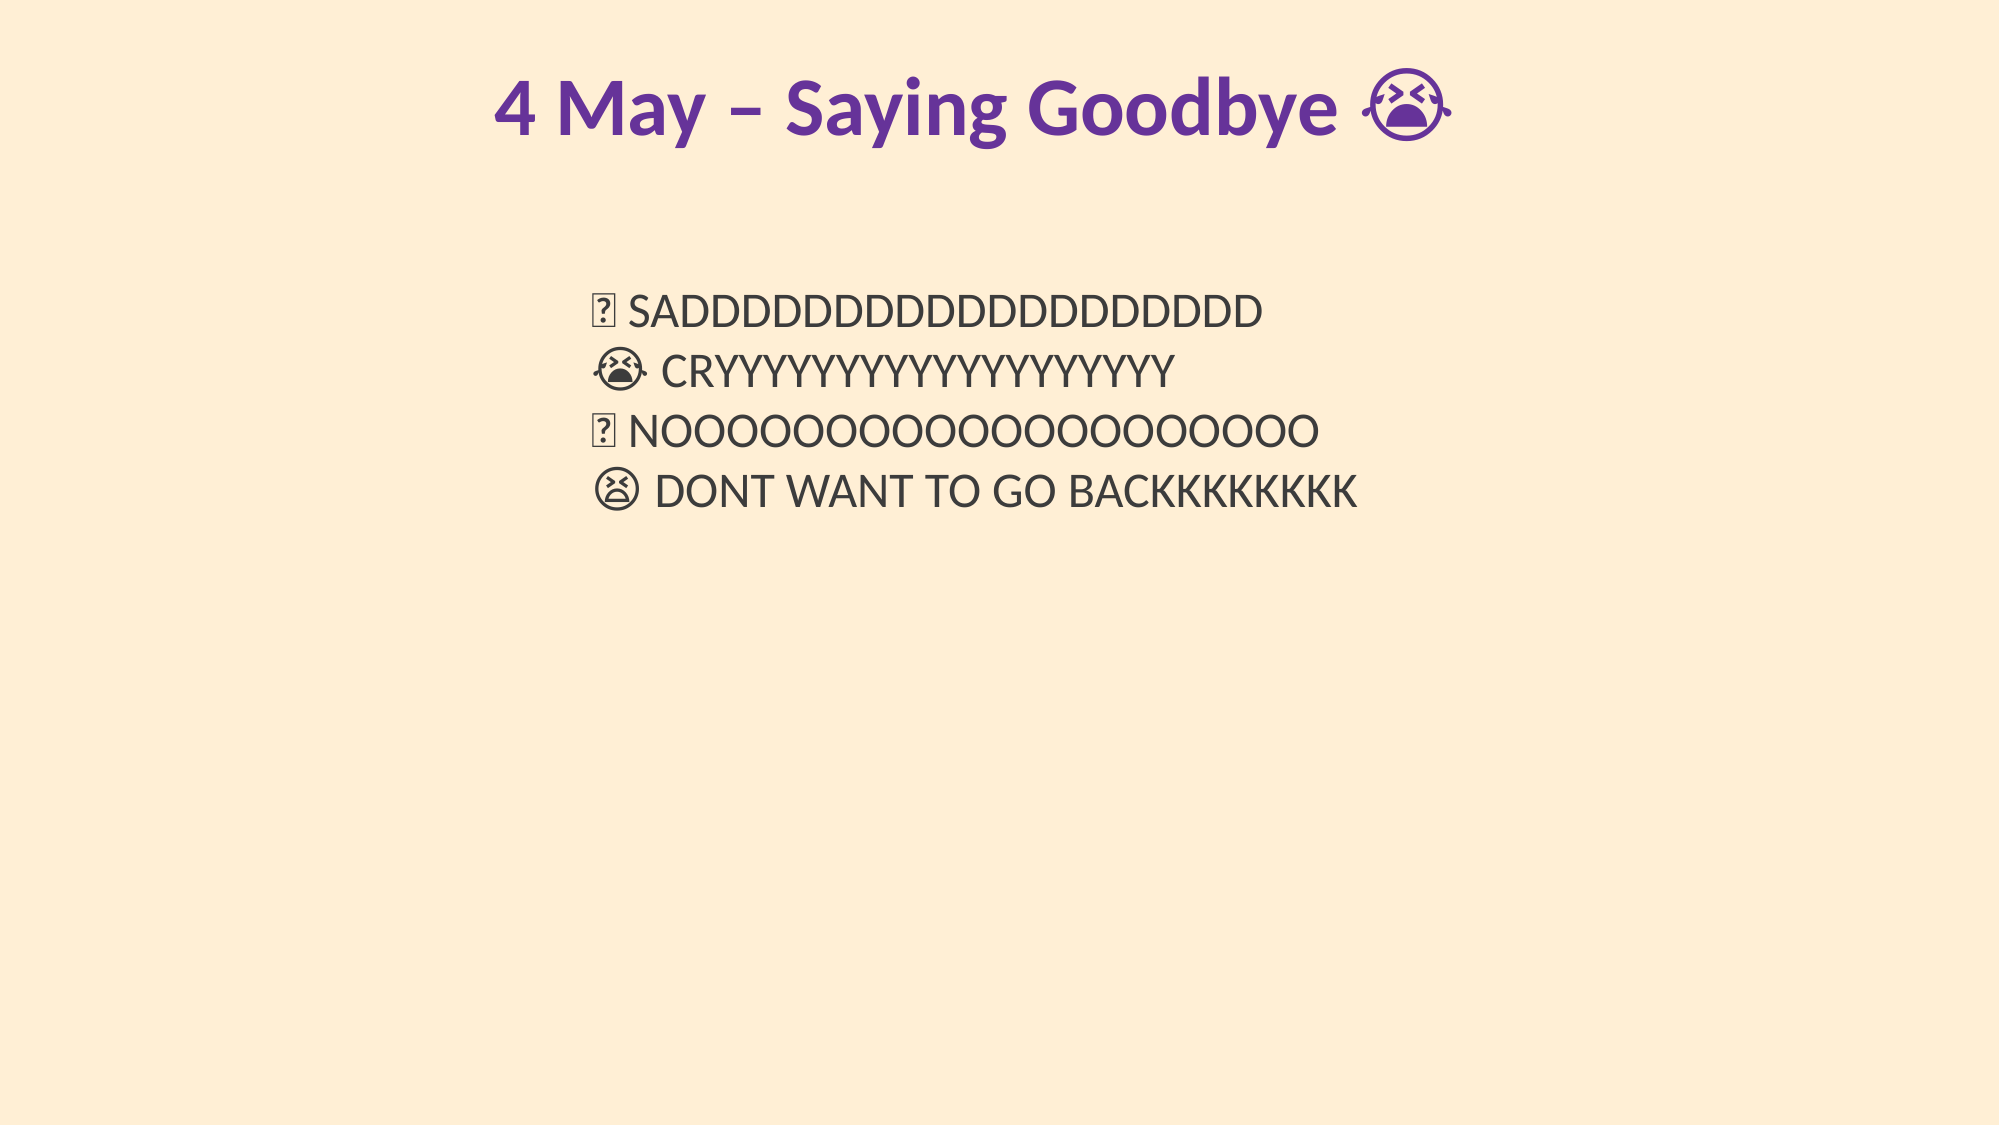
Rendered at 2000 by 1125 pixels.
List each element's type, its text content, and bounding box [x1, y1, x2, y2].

text_box 4 May – Saying Goodbye 😭 [479, 45, 1471, 160]
text_box 💔 SADDDDDDDDDDDDDDDDDDD 😭 CRYYYYYYYYYYYYYYYYYYY 🫠 NOOOOOOOOOOOOOOOOOOOO 😫 DONT WANT TO GO BACKKKKKKKK [576, 224, 1374, 525]
